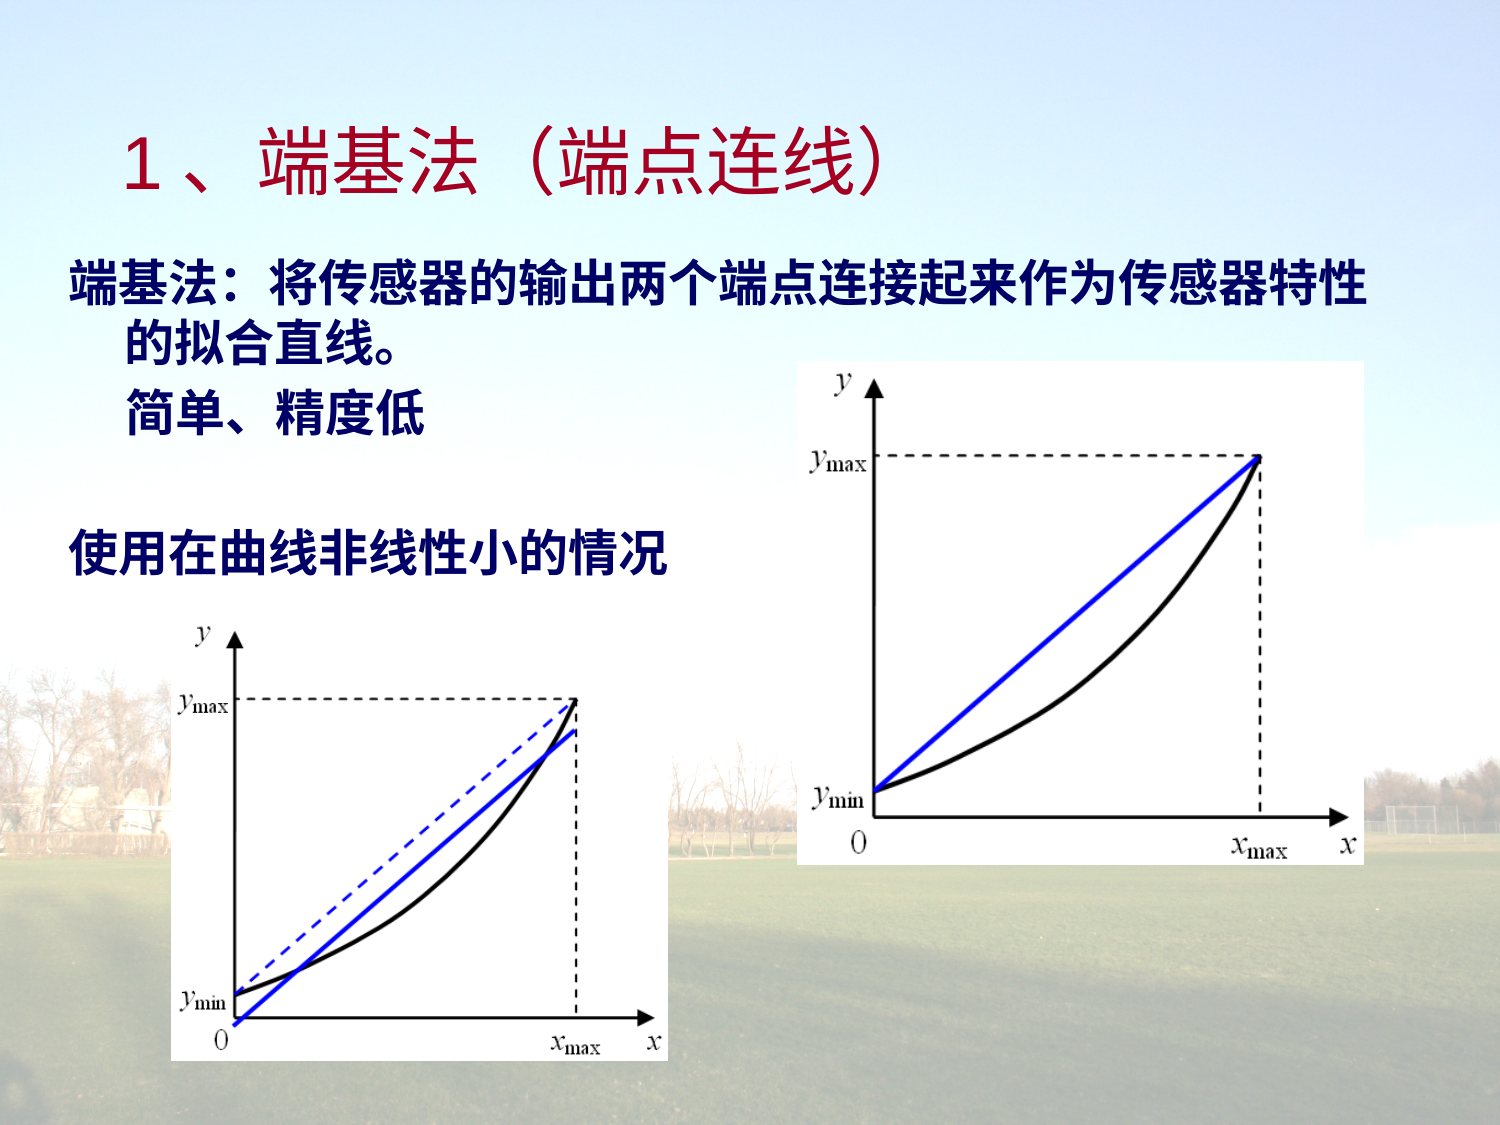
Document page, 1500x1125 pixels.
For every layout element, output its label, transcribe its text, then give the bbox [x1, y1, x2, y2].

picture [171, 621, 668, 1061]
picture [797, 361, 1364, 865]
list 端基法：将传感器的输出两个端点连接起来作为传感器特性的拟合直线。 简单、精度低 使用在曲线非线性小的情况 [53, 243, 1404, 986]
title 1、端基法（端点连线） [76, 101, 977, 218]
